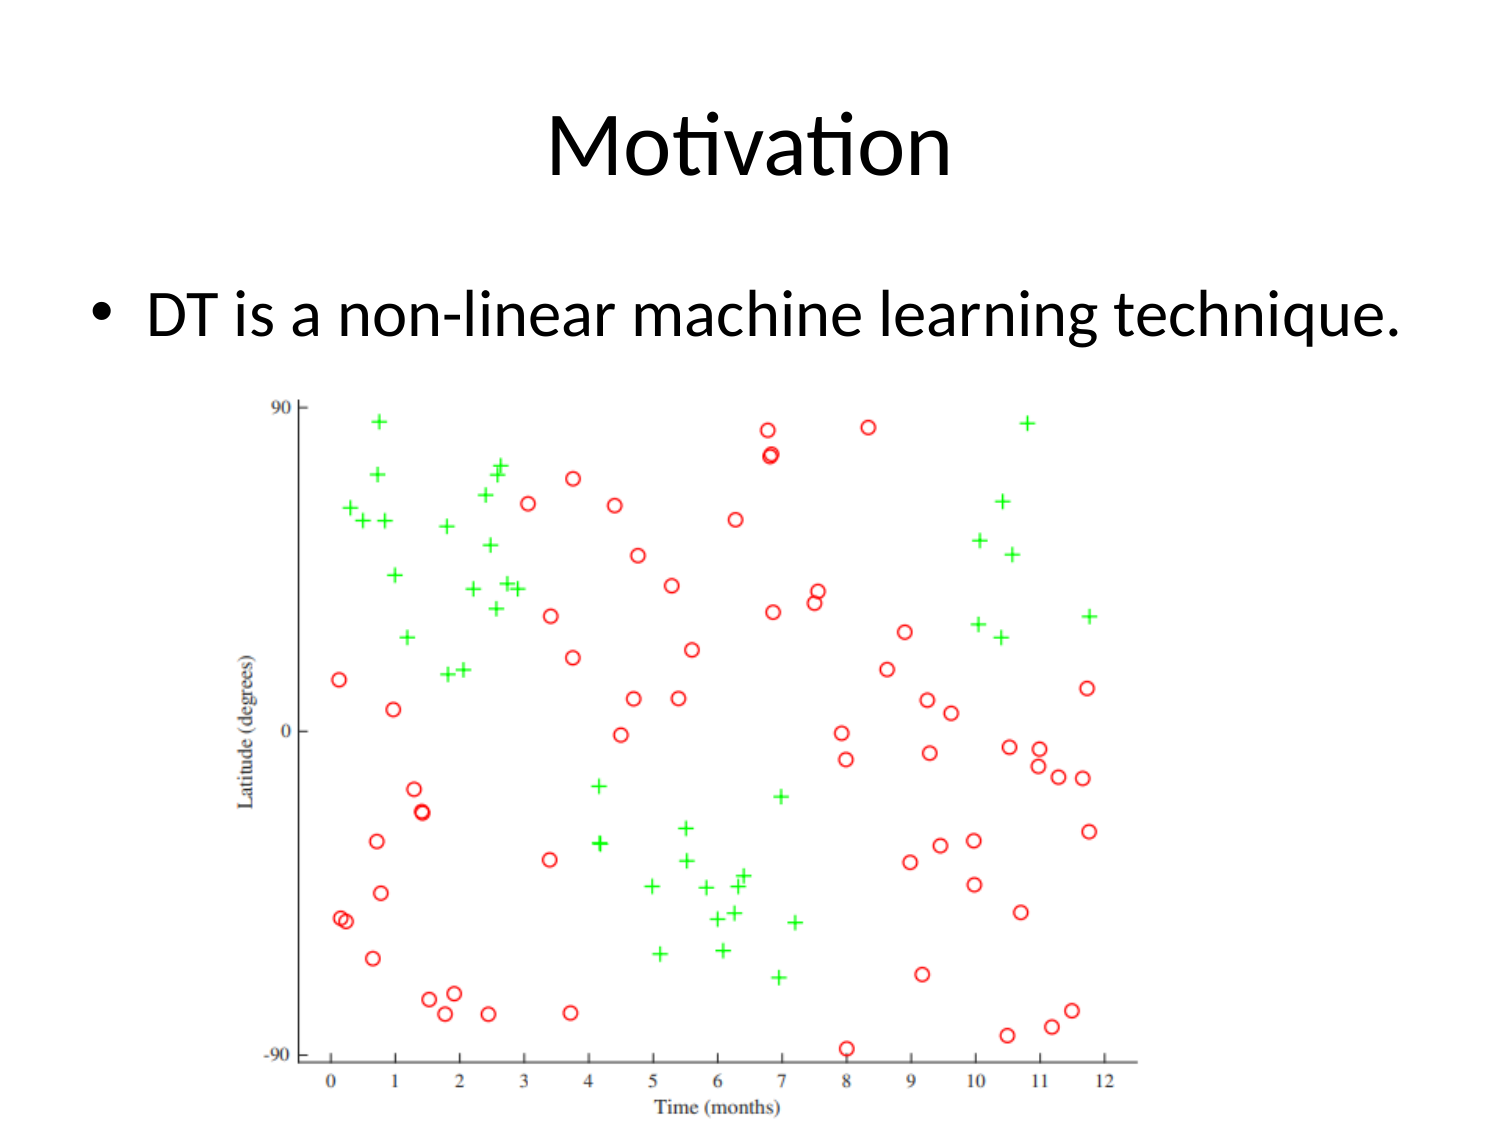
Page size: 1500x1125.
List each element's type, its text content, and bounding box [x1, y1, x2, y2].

picture [212, 366, 1196, 1125]
title Motivation [75, 45, 1425, 233]
list DT is a non-linear machine learning technique. [75, 262, 1425, 1005]
